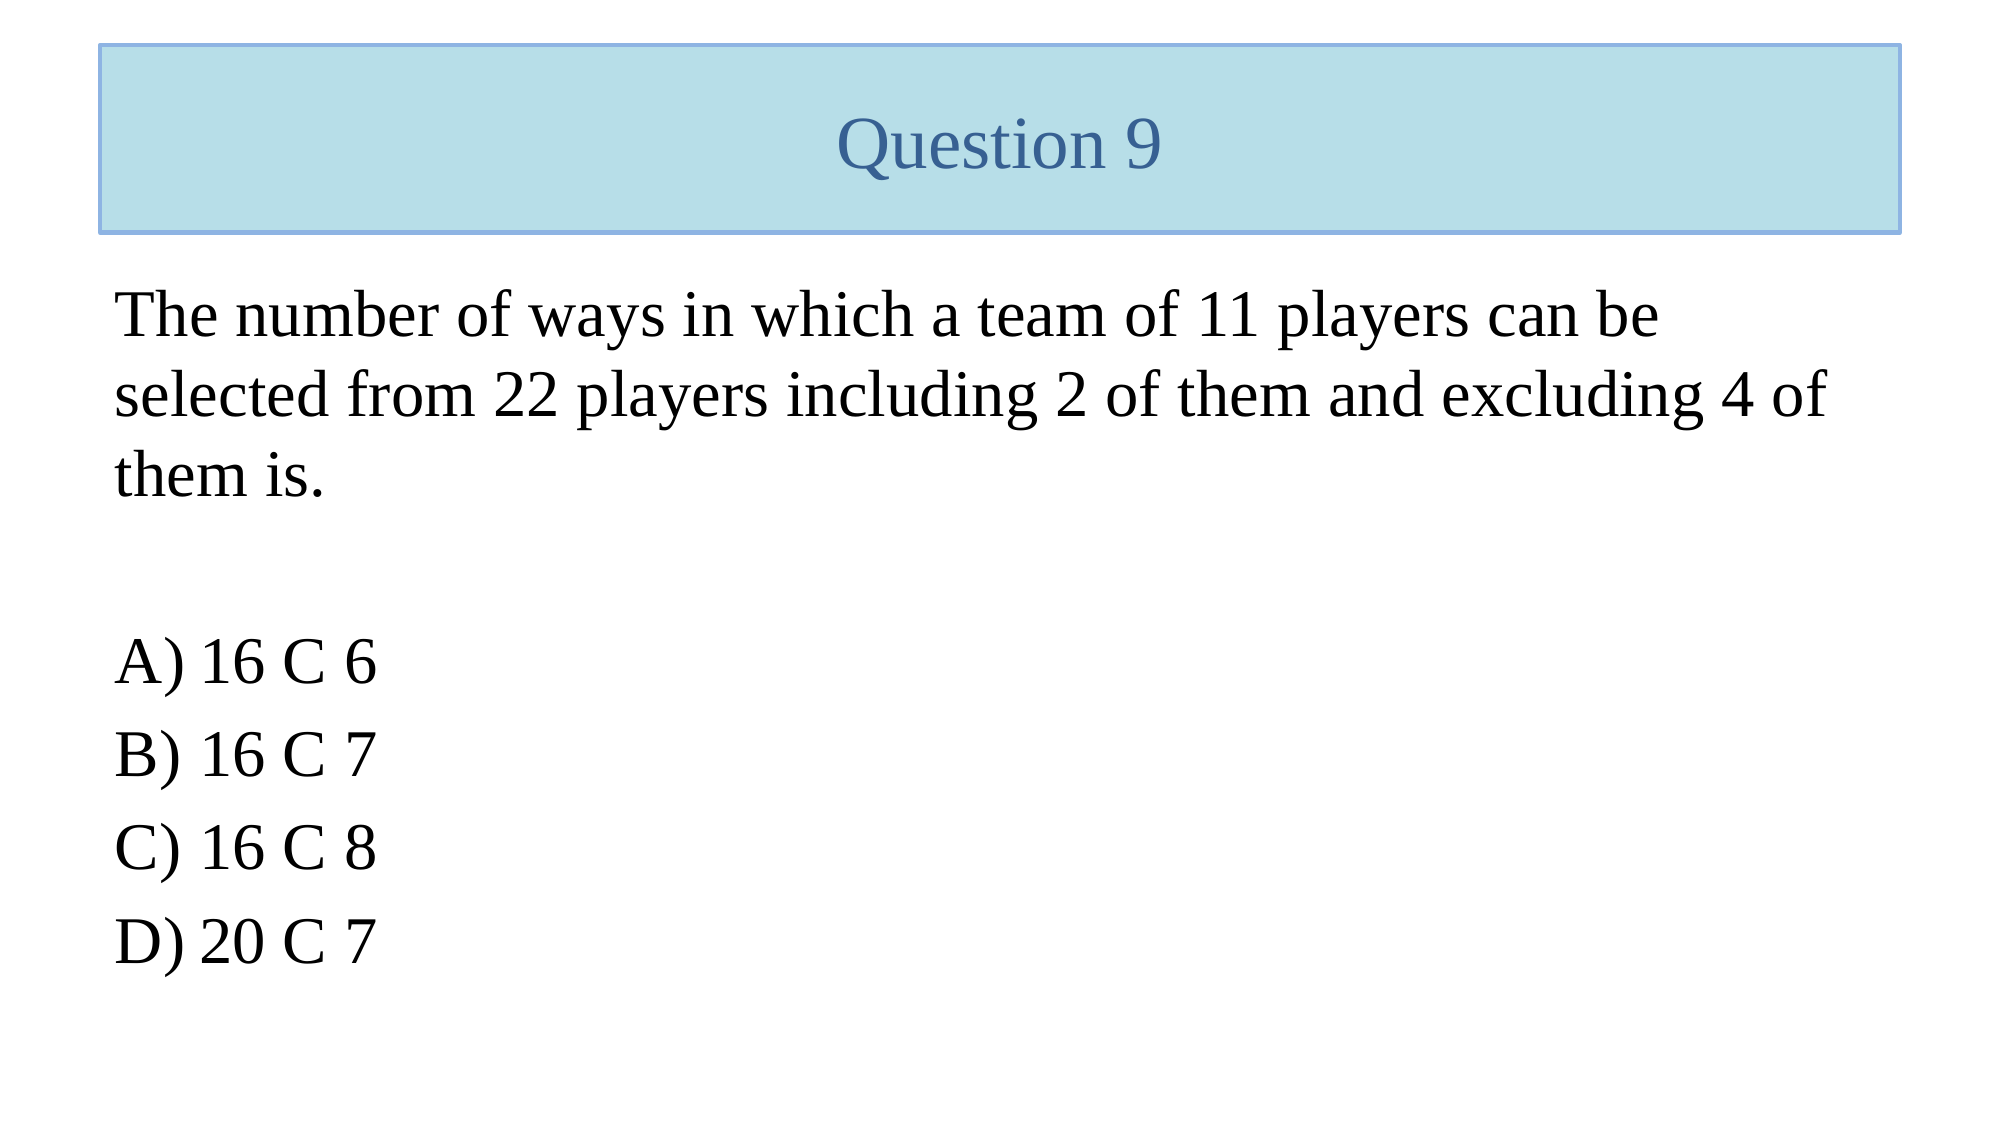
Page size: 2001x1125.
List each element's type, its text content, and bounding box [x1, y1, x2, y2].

list The number of ways in which a team of 11 players can be selected from 22 players including 2 of them and excluding 4 of them is. 16 C 6 16 C 7 16 C 8 20 C 7 [99, 262, 1900, 1005]
title Question 9 [98, 43, 1902, 235]
